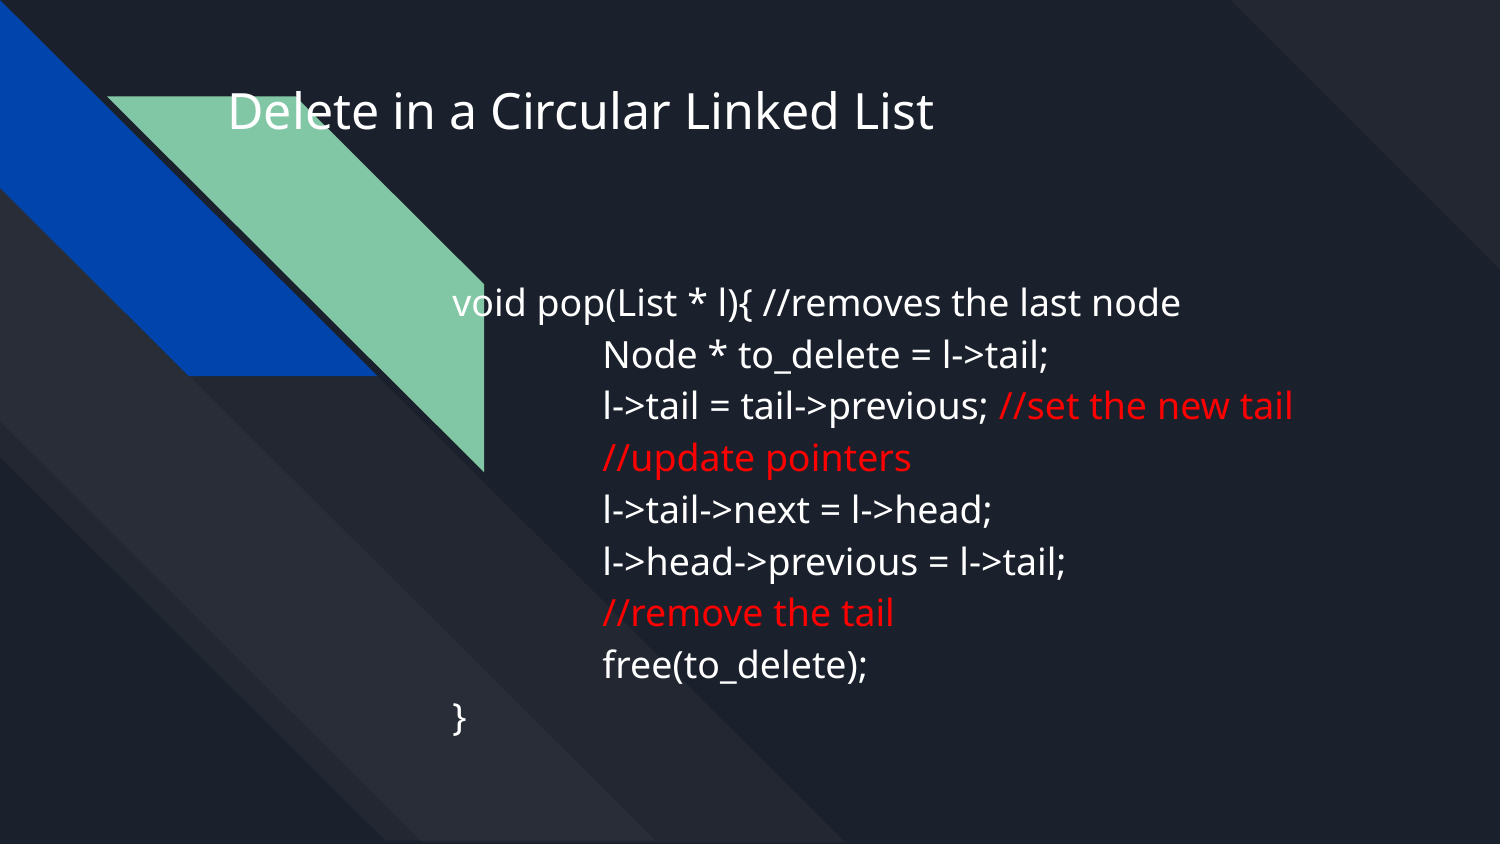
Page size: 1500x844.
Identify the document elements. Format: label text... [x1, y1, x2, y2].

text_box void pop(List * l){ //removes the last node Node * to_delete = l->tail; l->tail = tail->previous; //set the new tail //update pointers l->tail->next = l->head; l->head->previous = l->tail; //remove the tail free(to_delete); } [212, 257, 1368, 735]
text_box Delete in a Circular Linked List [212, 64, 1368, 215]
